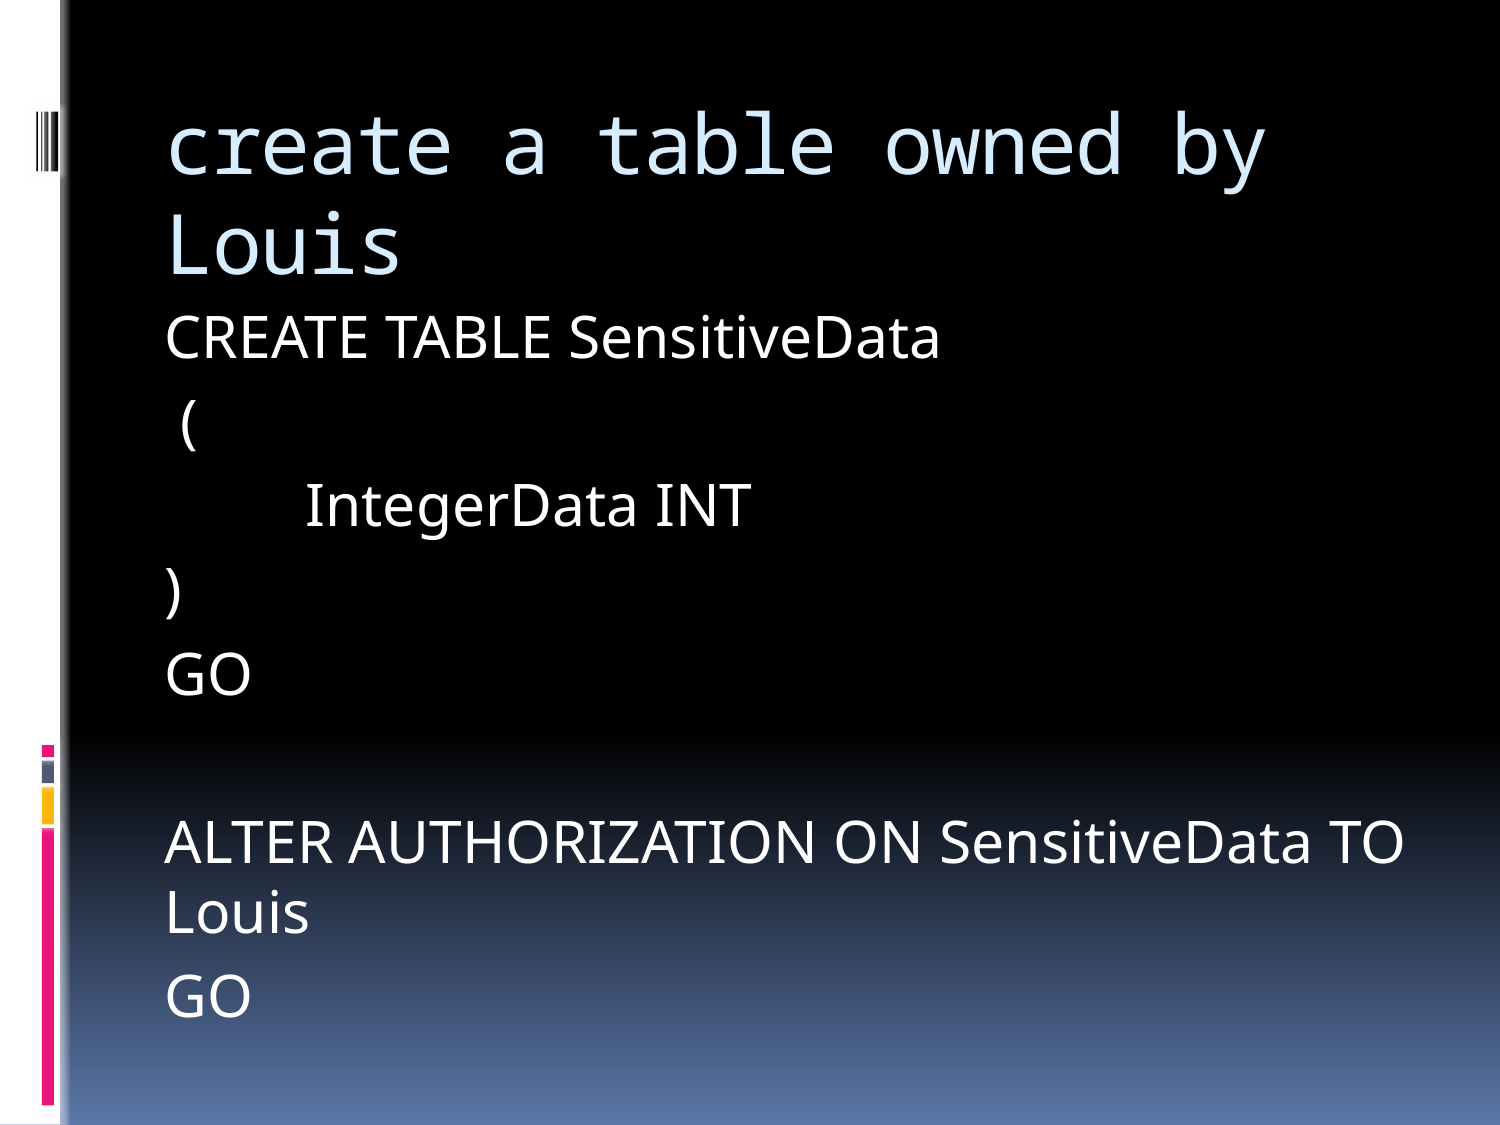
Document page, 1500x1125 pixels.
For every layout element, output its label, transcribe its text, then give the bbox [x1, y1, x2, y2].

list CREATE TABLE SensitiveData ( IntegerData INT ) GO ALTER AUTHORIZATION ON SensitiveData TO Louis GO [150, 292, 1425, 1043]
title create a table owned by Louis [150, 83, 1425, 234]
